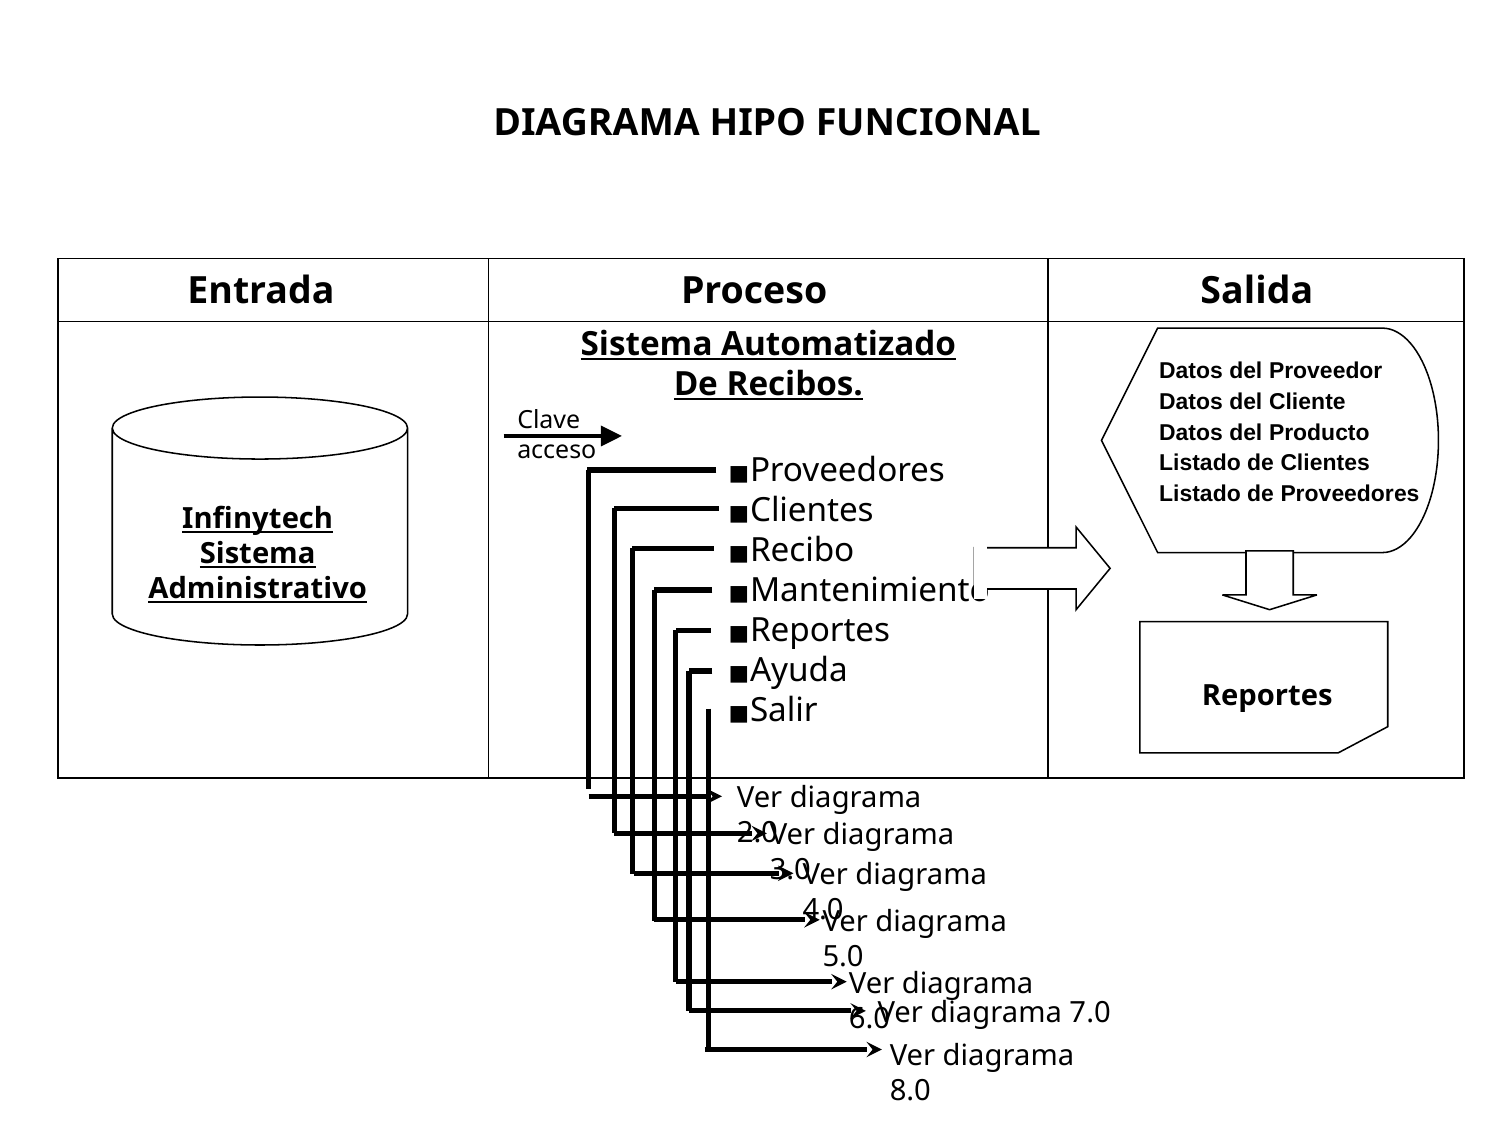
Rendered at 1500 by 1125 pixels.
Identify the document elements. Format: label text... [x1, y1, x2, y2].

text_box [631, 548, 714, 874]
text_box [587, 469, 717, 790]
text_box Ver diagrama 2.0 [887, 787, 975, 807]
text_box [688, 670, 867, 1012]
text_box Ver diagrama 8.0 [874, 1028, 1128, 1080]
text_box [704, 708, 883, 1050]
text_box Ver diagrama 5.0 [887, 894, 1061, 946]
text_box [57, 258, 1465, 779]
text_box Ver diagrama 4.0 [887, 848, 1040, 894]
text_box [675, 629, 711, 982]
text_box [613, 508, 719, 834]
text_box Ver diagrama 7.0 [887, 985, 1140, 1037]
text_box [654, 589, 713, 922]
text_box Ver diagrama 6.0 [887, 957, 1087, 985]
text_box DIAGRAMA HIPO FUNCIONAL [478, 90, 1071, 151]
text_box Ver diagrama 3.0 [887, 807, 1008, 848]
